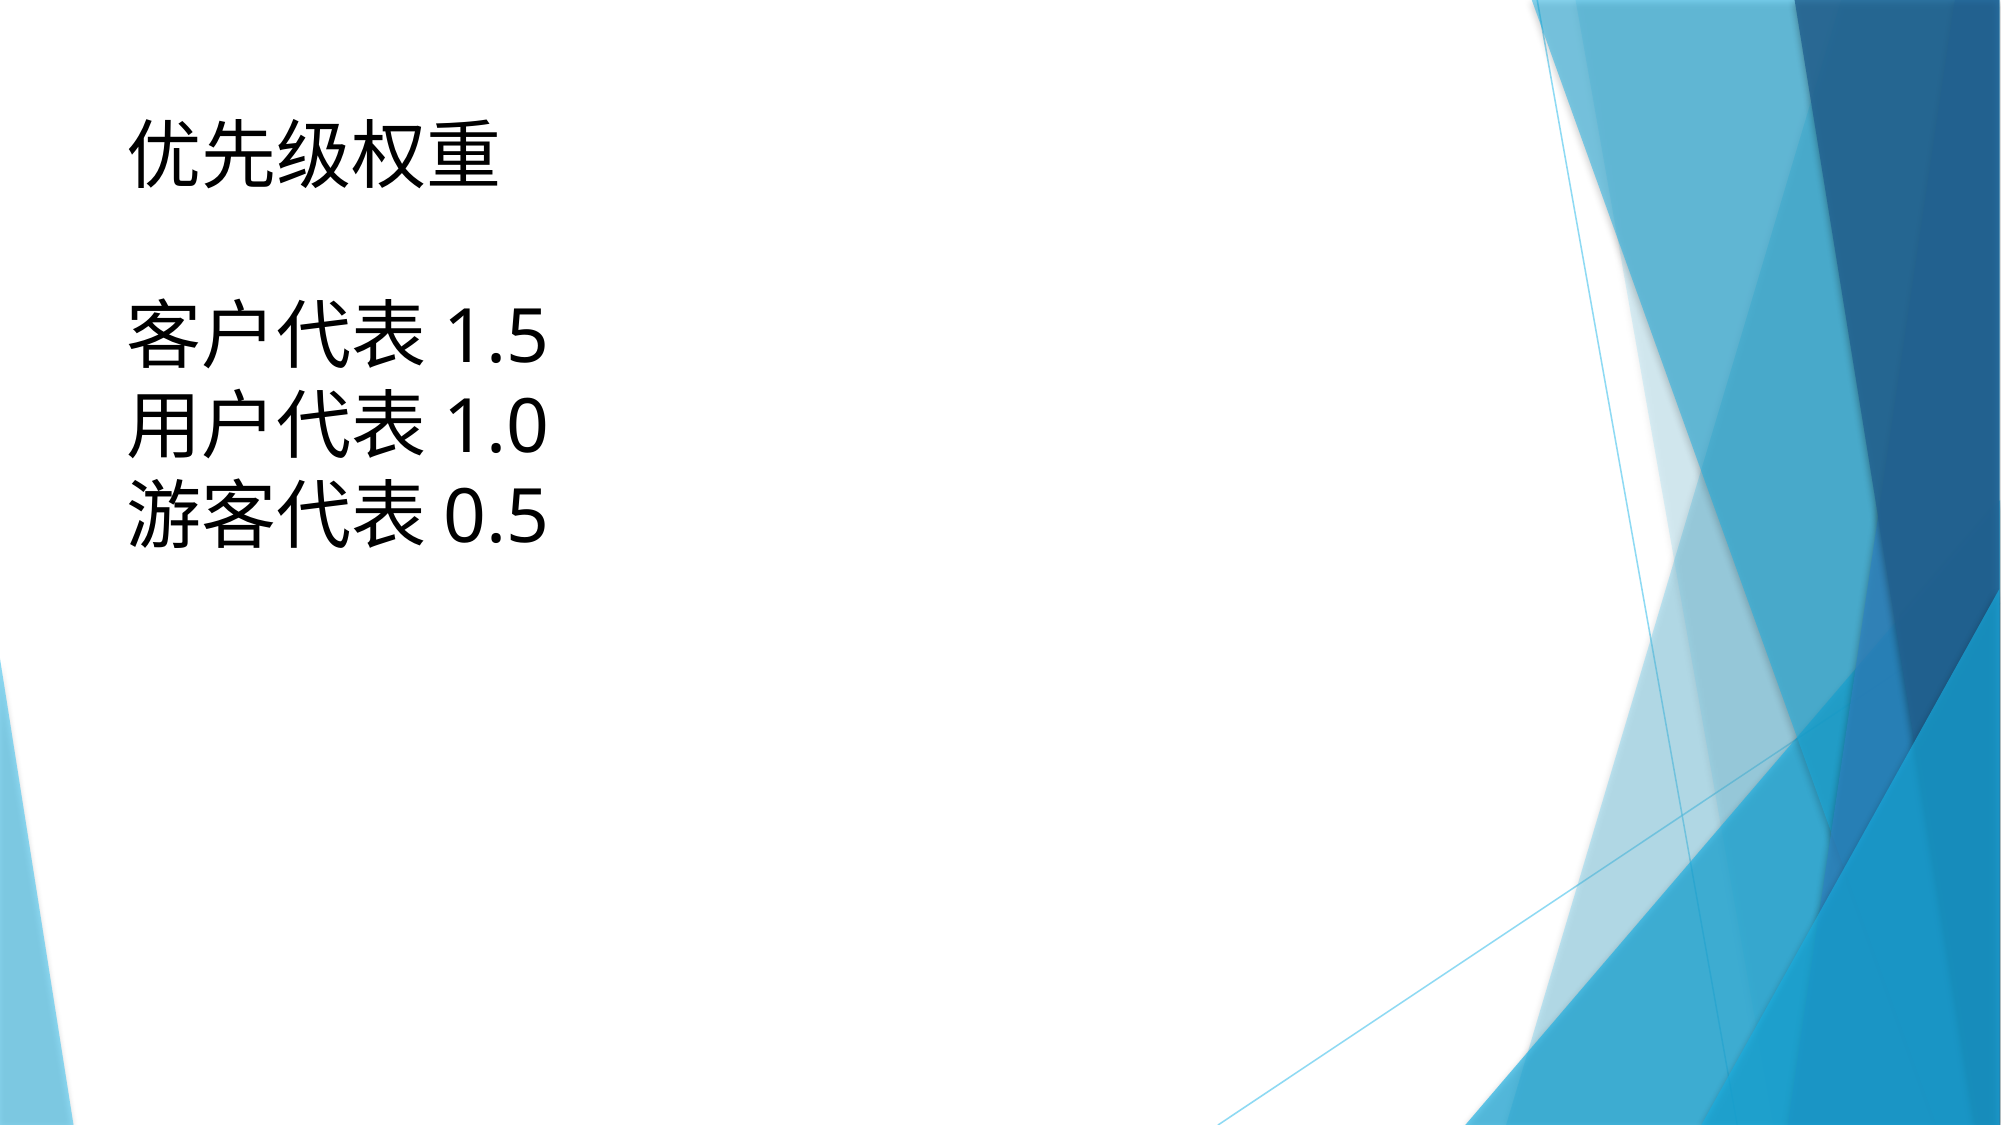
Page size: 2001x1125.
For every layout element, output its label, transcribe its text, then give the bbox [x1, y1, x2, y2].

title 优先级权重 客户代表1.5 用户代表1.0 游客代表0.5 [111, 99, 1522, 739]
